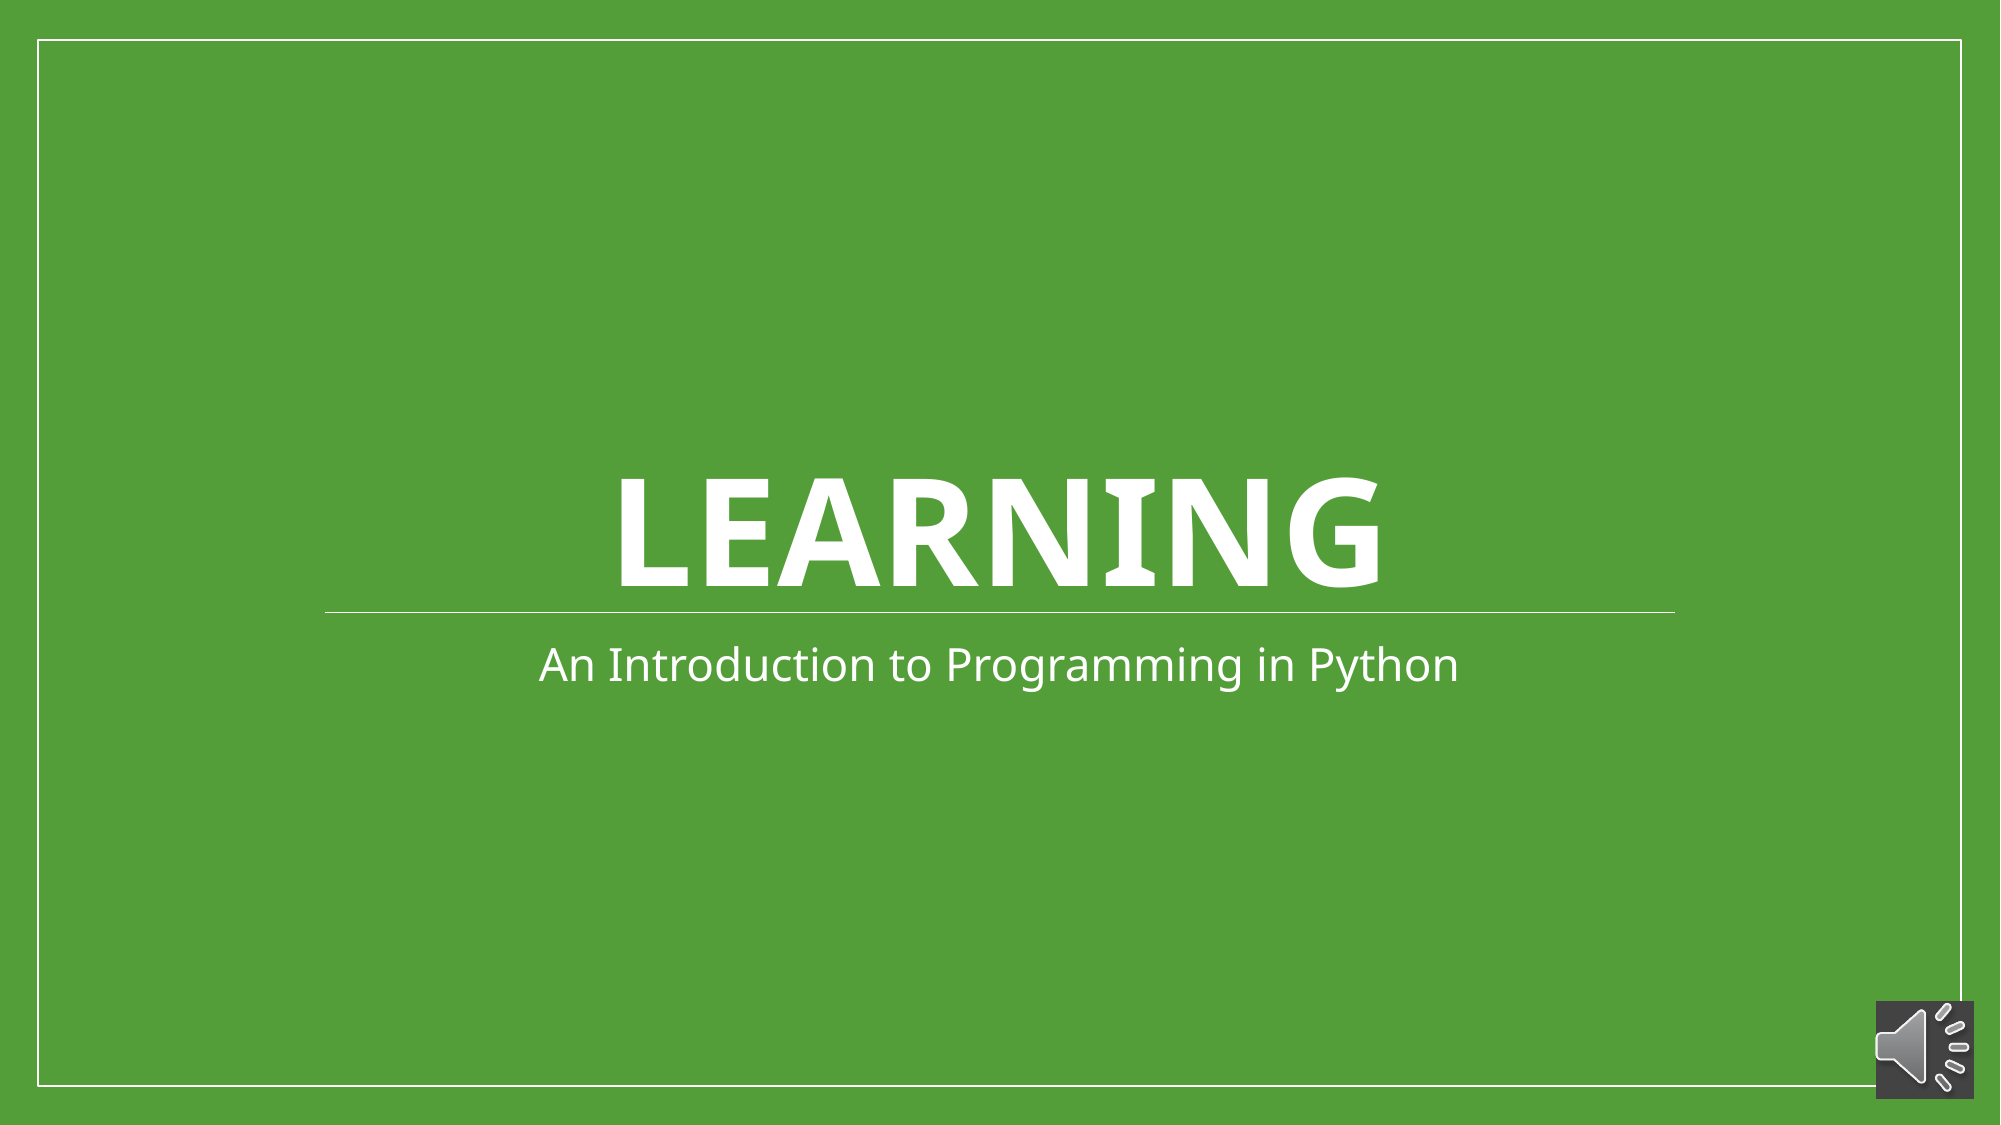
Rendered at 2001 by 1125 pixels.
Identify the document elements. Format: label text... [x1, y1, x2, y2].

title Learning [182, 144, 1818, 625]
subtitle An Introduction to Programming in Python [280, 634, 1719, 863]
picture [1874, 999, 1976, 1101]
